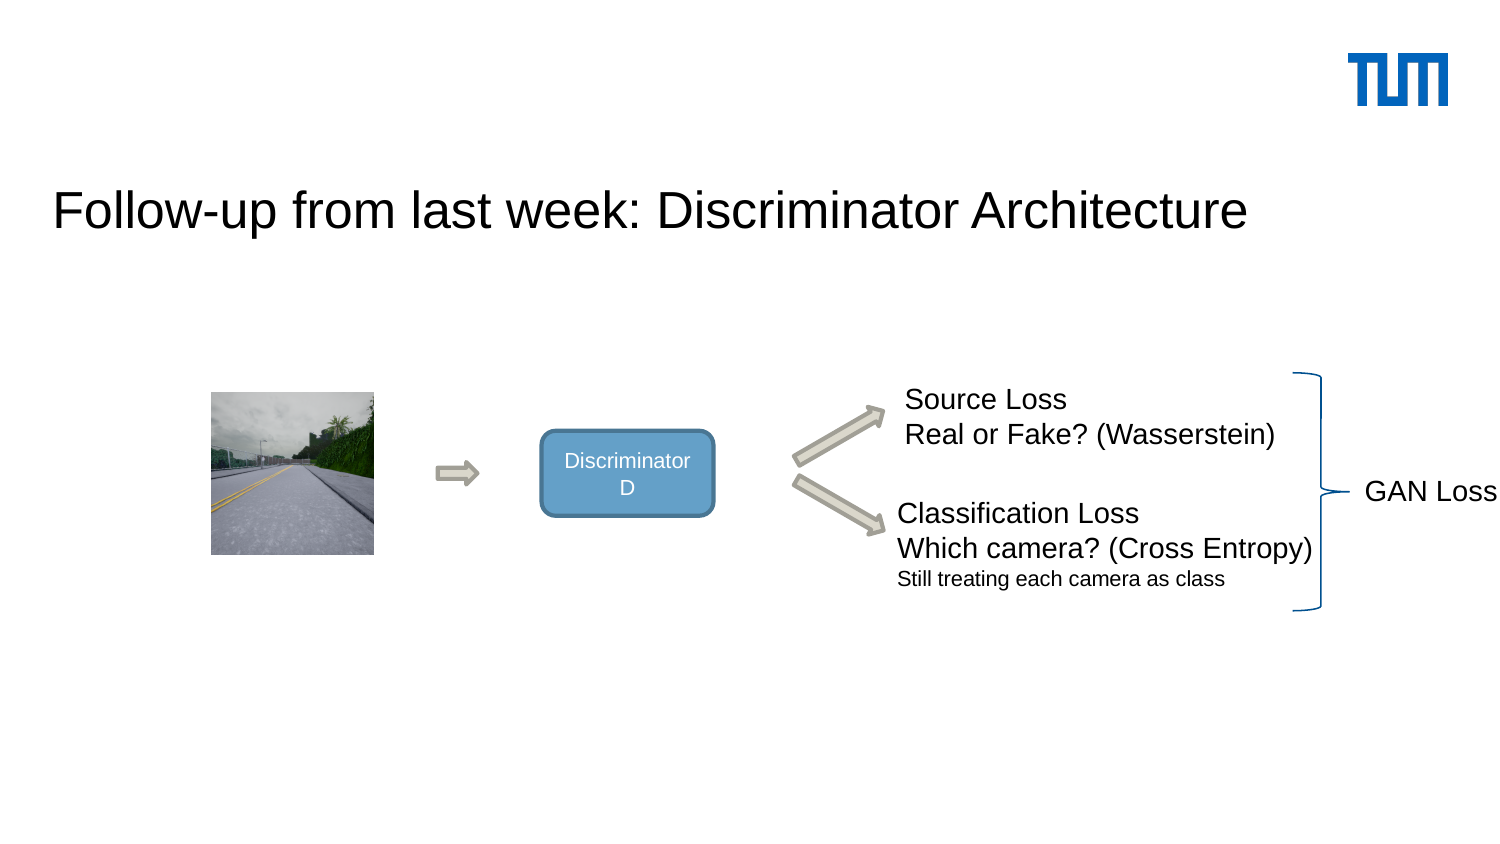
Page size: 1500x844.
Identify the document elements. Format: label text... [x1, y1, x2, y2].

text_box [435, 460, 480, 487]
title Follow-up from last week: Discriminator Architecture [52, 159, 1449, 223]
text_box [791, 404, 886, 468]
text_box Discriminator D [539, 428, 716, 518]
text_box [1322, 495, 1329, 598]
text_box Classification Loss Which camera? (Cross Entropy) Still treating each camera as class [882, 487, 1292, 598]
picture [210, 391, 374, 555]
text_box [1292, 371, 1349, 612]
text_box GAN Loss [1349, 465, 1500, 515]
text_box Source Loss Real or Fake? (Wasserstein) [889, 372, 1292, 458]
text_box [791, 473, 882, 537]
picture [1348, 53, 1448, 106]
